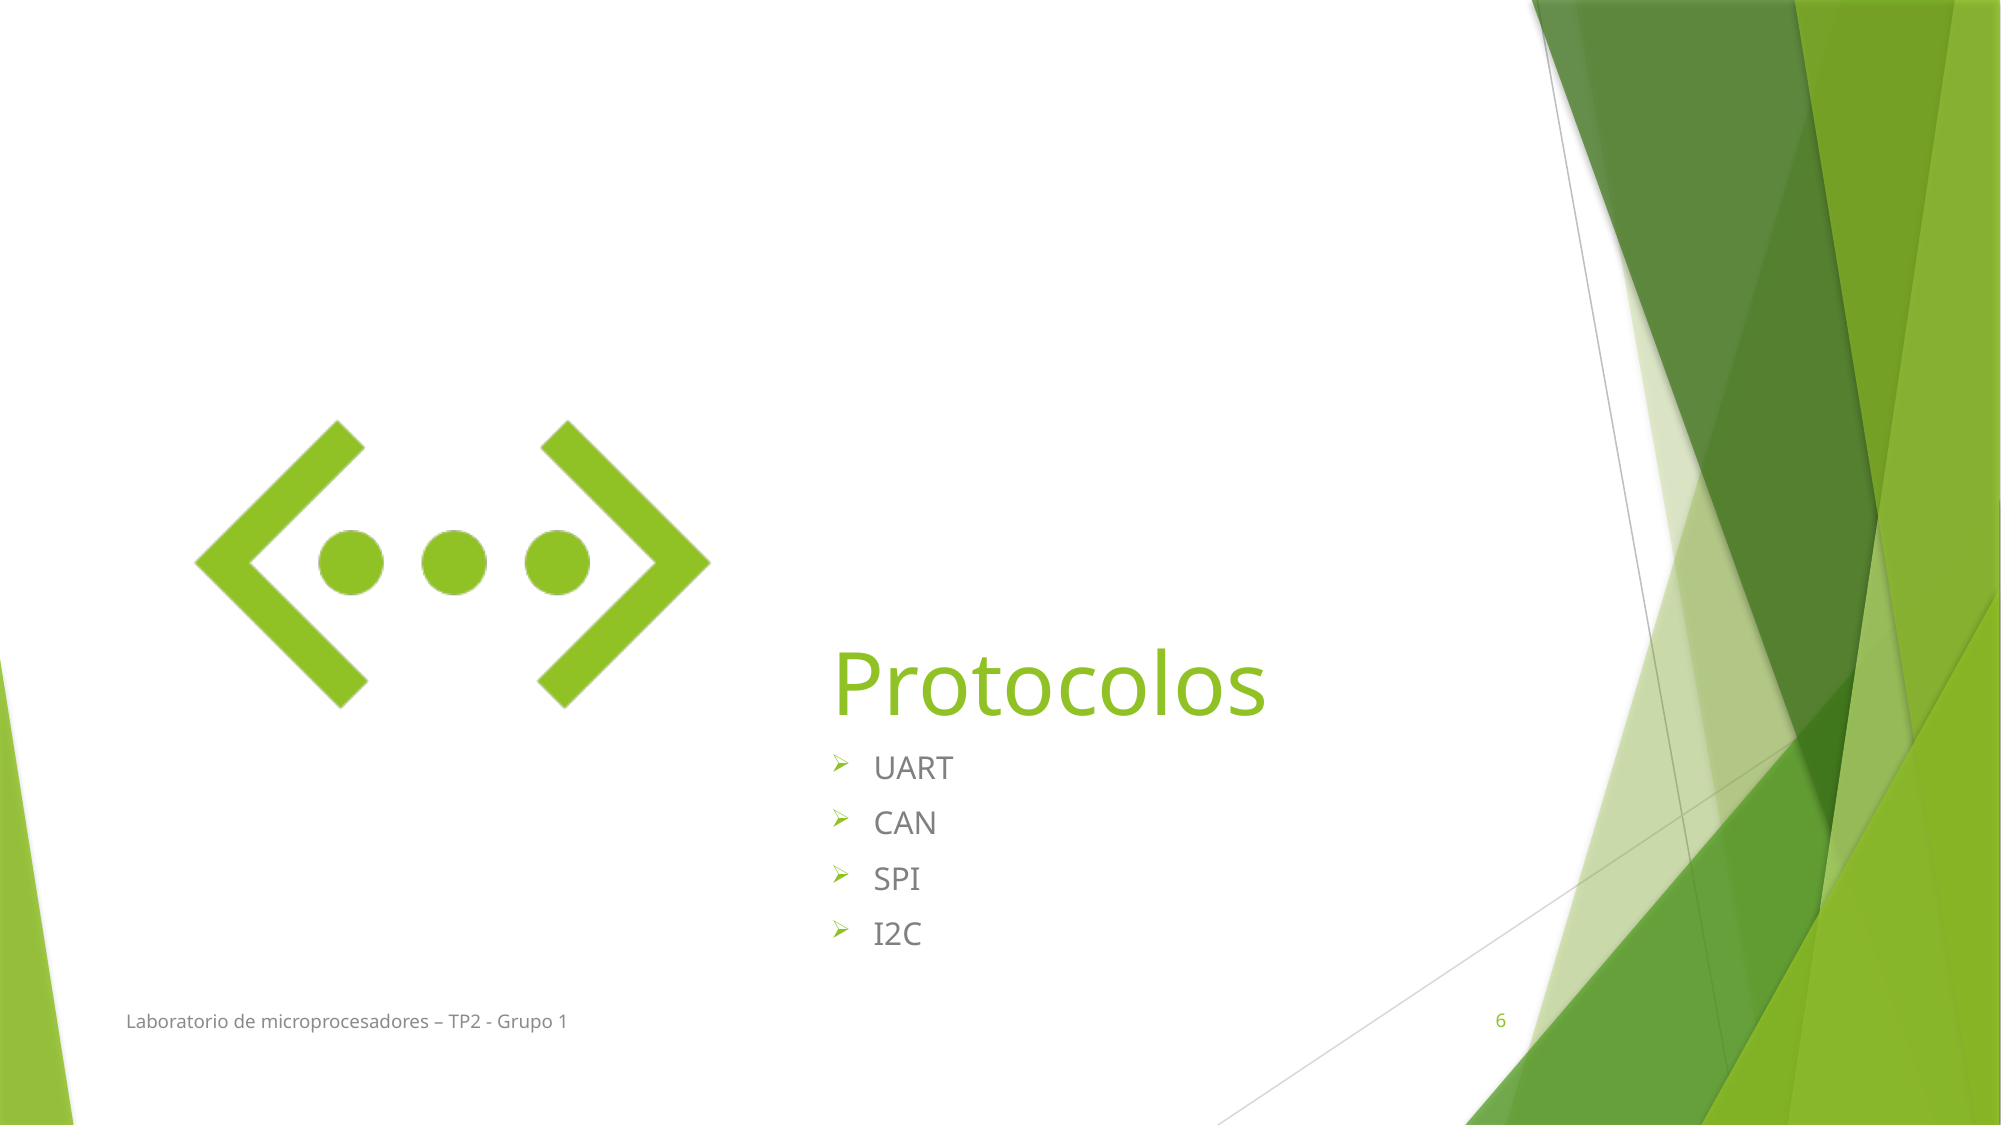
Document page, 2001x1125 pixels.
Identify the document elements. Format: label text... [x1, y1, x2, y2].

list UART CAN SPI I2C [816, 740, 1522, 962]
footer Laboratorio de microprocesadores – TP2 - Grupo 1 [111, 991, 1145, 1051]
picture [145, 253, 764, 873]
slide_number 6 [1409, 991, 1522, 1051]
title Protocolos [816, 207, 1522, 740]
